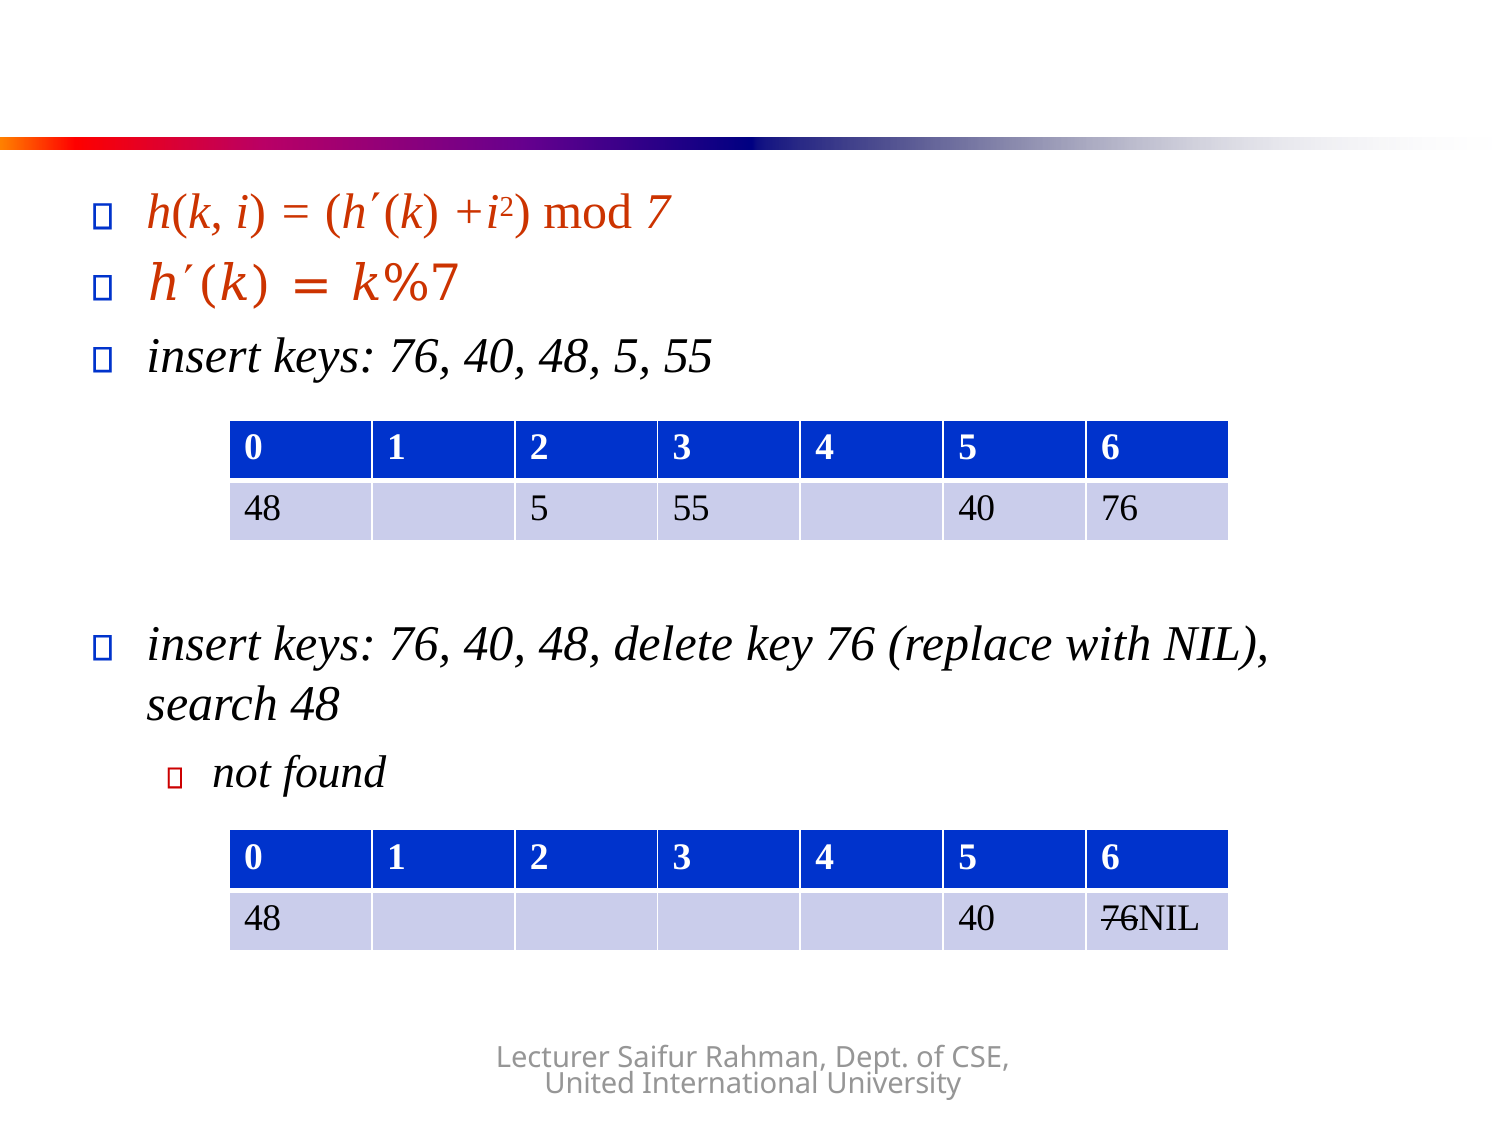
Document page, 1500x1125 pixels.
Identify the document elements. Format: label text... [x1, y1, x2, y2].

table_header 4 [801, 830, 942, 888]
table_cell 40 [944, 893, 1085, 950]
text_box insert keys: 76, 40, 48, 5, 55 [144, 320, 715, 383]
table_cell 5 [516, 483, 657, 540]
table_cell 40 [944, 483, 1085, 540]
table_header 3 [658, 830, 799, 888]
picture [89, 331, 139, 383]
text_box insert keys: 76, 40, 48, delete key 76 (replace with NIL), search 48 not found [144, 608, 1272, 797]
table_cell 76NIL [1087, 893, 1228, 950]
table_cell 76 [1087, 483, 1228, 540]
table_cell 55 [658, 483, 799, 540]
table_cell [373, 893, 514, 950]
picture [164, 755, 204, 796]
table_cell [516, 893, 657, 950]
table_header 5 [944, 830, 1085, 888]
title h(k, i) = (h(k) +i2) mod 7 ℎ(𝑘) = 𝑘%7 [142, 164, 671, 340]
table_header 3 [658, 421, 799, 478]
text_box Lecturer Saifur Rahman, Dept. of CSE, United International University [487, 1047, 1019, 1100]
table_header 2 [516, 421, 657, 478]
table_header 6 [1087, 421, 1228, 478]
table_cell 48 [230, 893, 371, 950]
picture [89, 259, 139, 311]
table_header 4 [801, 421, 942, 478]
table_header 1 [373, 830, 514, 888]
table_cell 48 [230, 483, 371, 540]
table_cell [373, 483, 514, 540]
table_header 0 [230, 421, 371, 478]
table_header 0 [230, 830, 371, 888]
table_header 6 [1087, 830, 1228, 888]
table_header 5 [944, 421, 1085, 478]
table_cell [801, 893, 942, 950]
picture [0, 137, 1500, 150]
table_header 2 [516, 830, 657, 888]
picture [89, 188, 139, 239]
table_cell [801, 483, 942, 540]
table_header 1 [373, 421, 514, 478]
picture [89, 620, 139, 671]
table_cell [658, 893, 799, 950]
